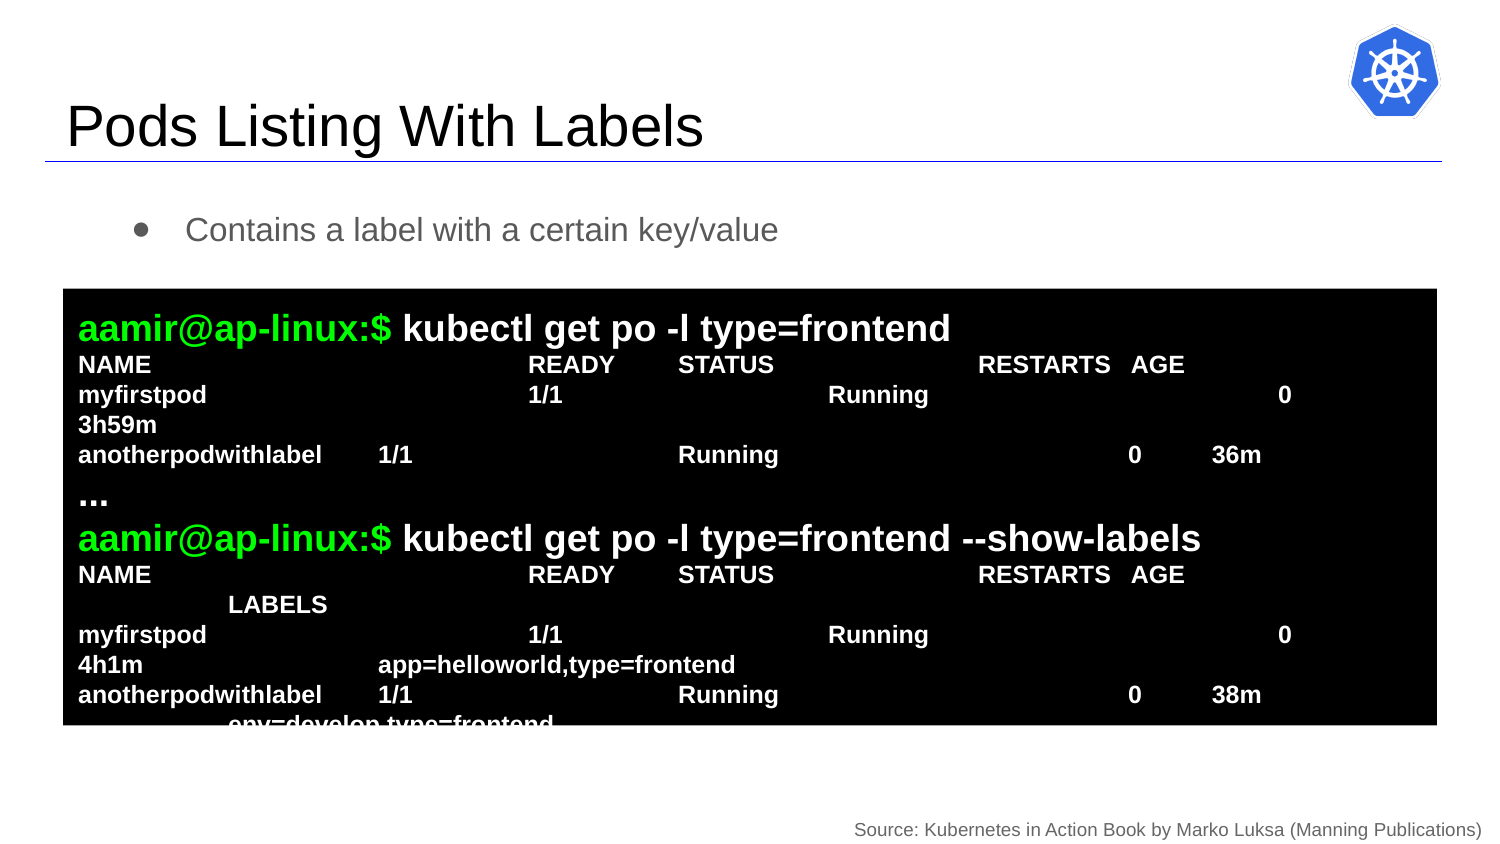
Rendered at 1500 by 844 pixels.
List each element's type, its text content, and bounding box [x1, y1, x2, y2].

title Pods Listing With Labels [51, 72, 1449, 167]
text_box Contains a label with a certain key/value [95, 187, 1405, 266]
list aamir@ap-linux:$ kubectl get po -l type=frontend NAME READY STATUS RESTARTS AGE myfirstpod 1/1 Running 0 3h59m anotherpodwithlabel 1/1 Running 0 36m ... aamir@ap-linux:$ kubectl get po -l type=frontend --show-labels NAME READY STATUS RESTARTS AGE LABELS myfirstpod 1/1 Running 0 4h1m app=helloworld,type=frontend anotherpodwithlabel 1/1 Running 0 38m env=develop,type=frontend ... [63, 288, 1437, 726]
picture [1348, 24, 1441, 72]
